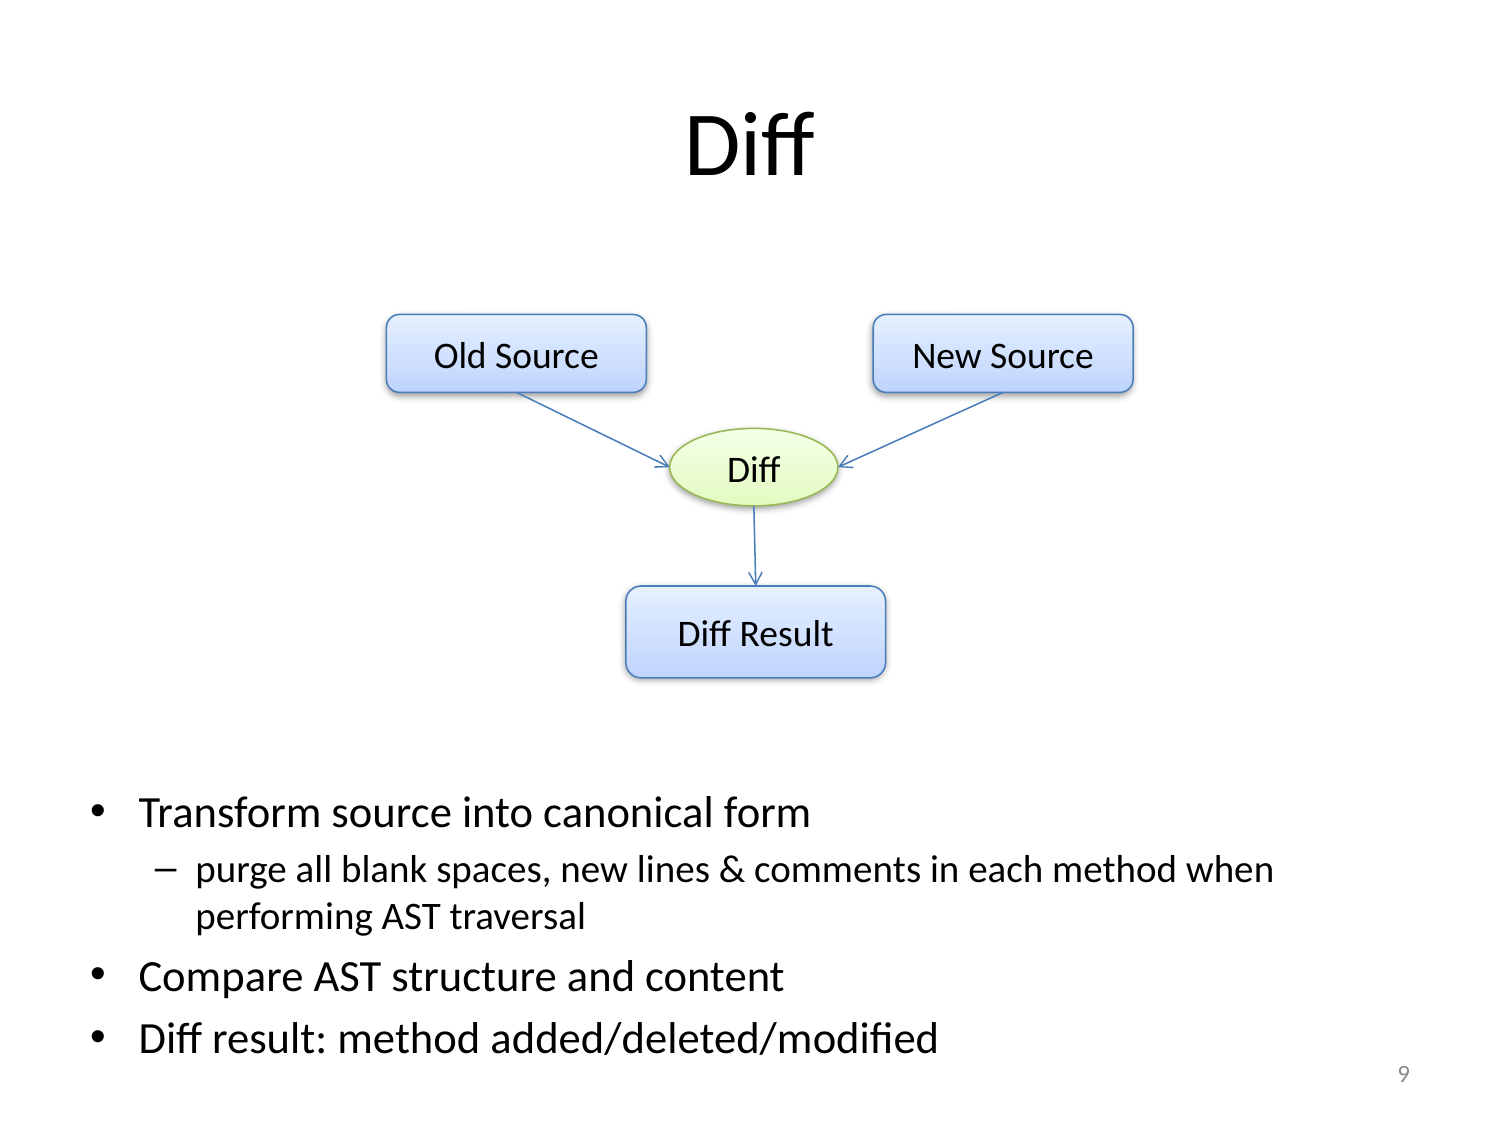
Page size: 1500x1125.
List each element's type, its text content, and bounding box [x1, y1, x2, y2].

slide_number 9 [1074, 1042, 1425, 1103]
text_box Diff [670, 427, 837, 507]
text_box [516, 391, 670, 468]
text_box Diff Result [625, 585, 887, 679]
text_box Old Source [385, 313, 648, 394]
text_box New Source [872, 313, 1134, 394]
list Transform source into canonical form purge all blank spaces, new lines & comments in each method when performing AST traversal Compare AST structure and content Diff result: method added/deleted/modified [75, 775, 1425, 1071]
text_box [837, 391, 1004, 468]
title Diff [75, 45, 1425, 233]
